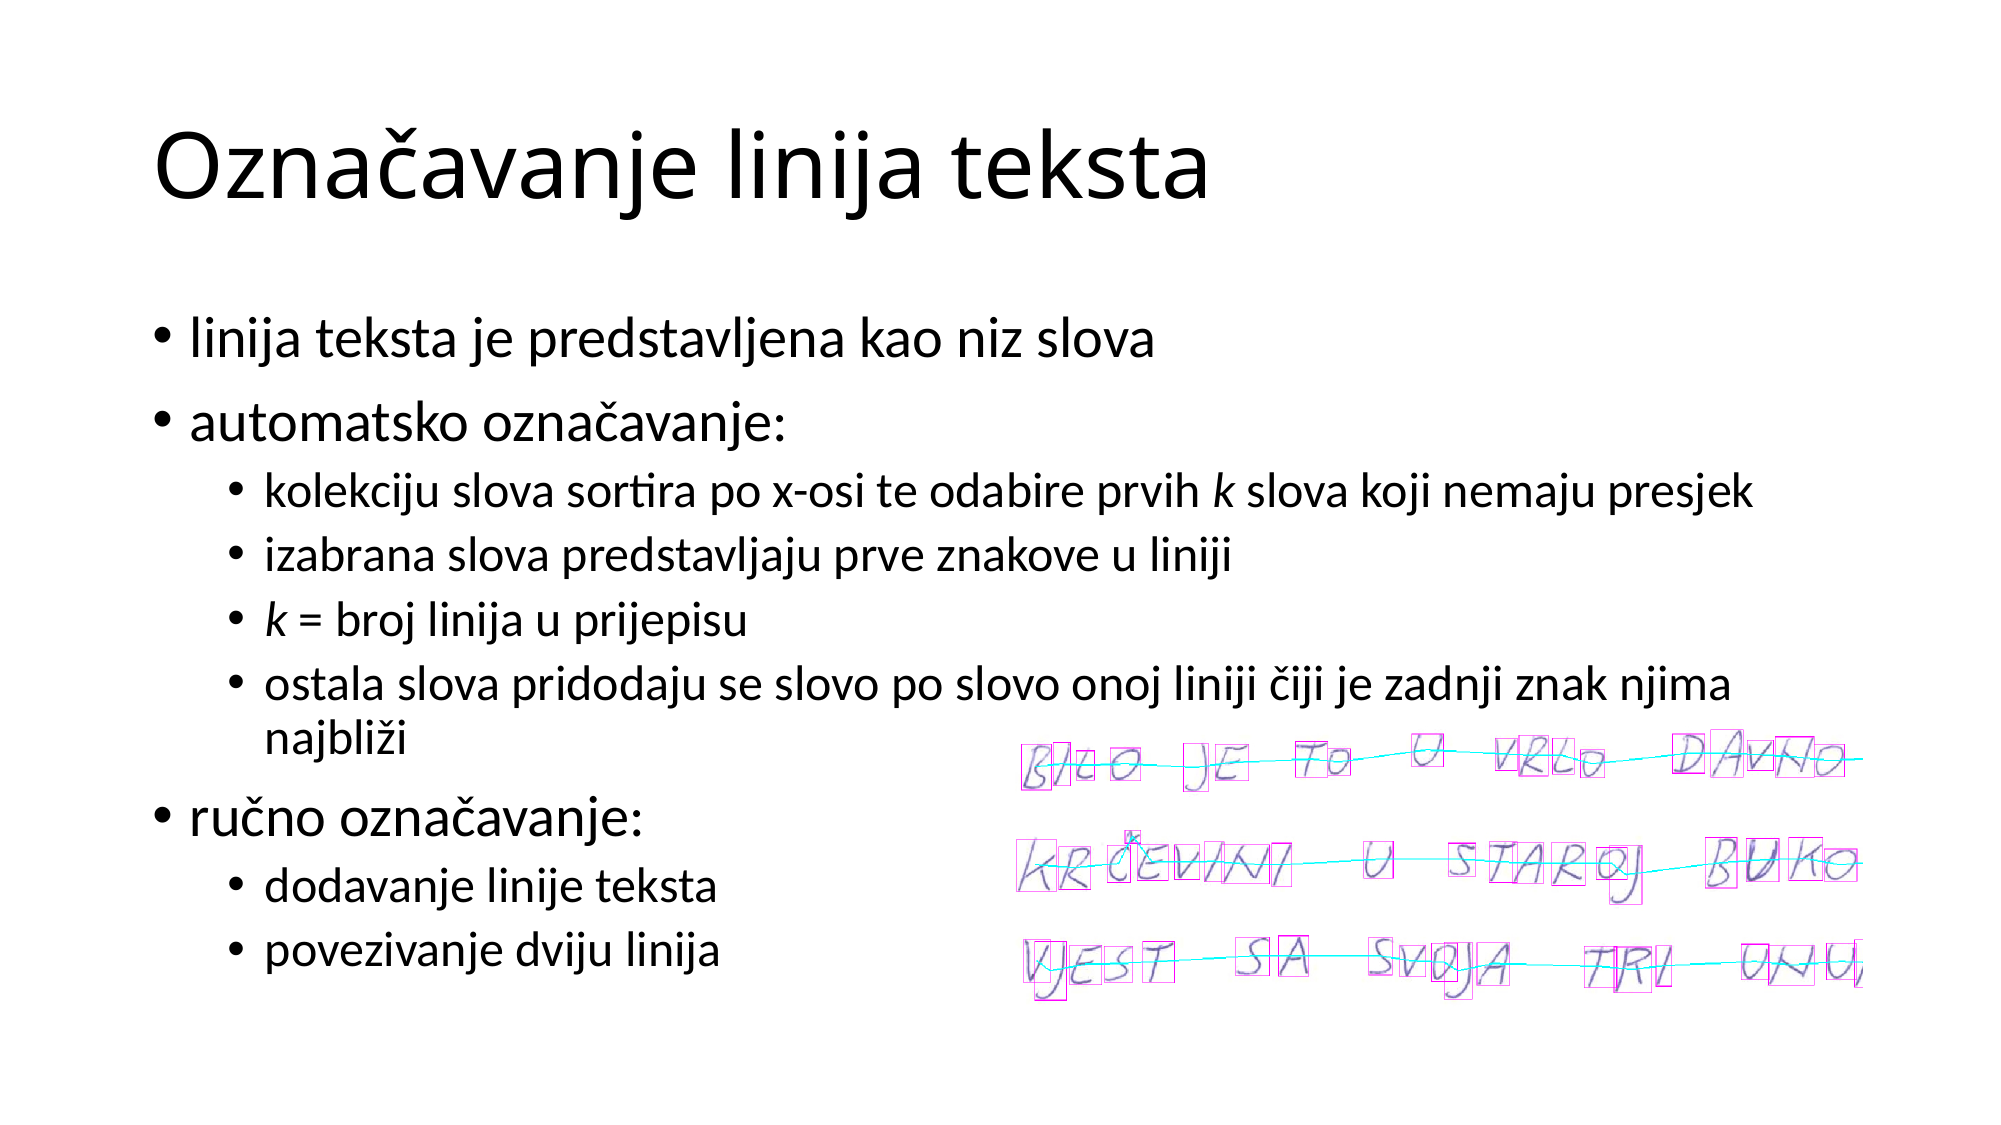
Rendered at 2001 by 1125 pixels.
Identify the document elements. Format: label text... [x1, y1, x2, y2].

picture [999, 723, 1863, 1014]
title Označavanje linija teksta [137, 59, 1863, 278]
list linija teksta je predstavljena kao niz slova automatsko označavanje: kolekciju slova sortira po x-osi te odabire prvih k slova koji nemaju presjek izabrana slova predstavljaju prve znakove u liniji k = broj linija u prijepisu ostala slova pridodaju se slovo po slovo onoj liniji čiji je zadnji znak njima najbliži ručno označavanje: dodavanje linije teksta povezivanje dviju linija [137, 299, 1863, 1014]
